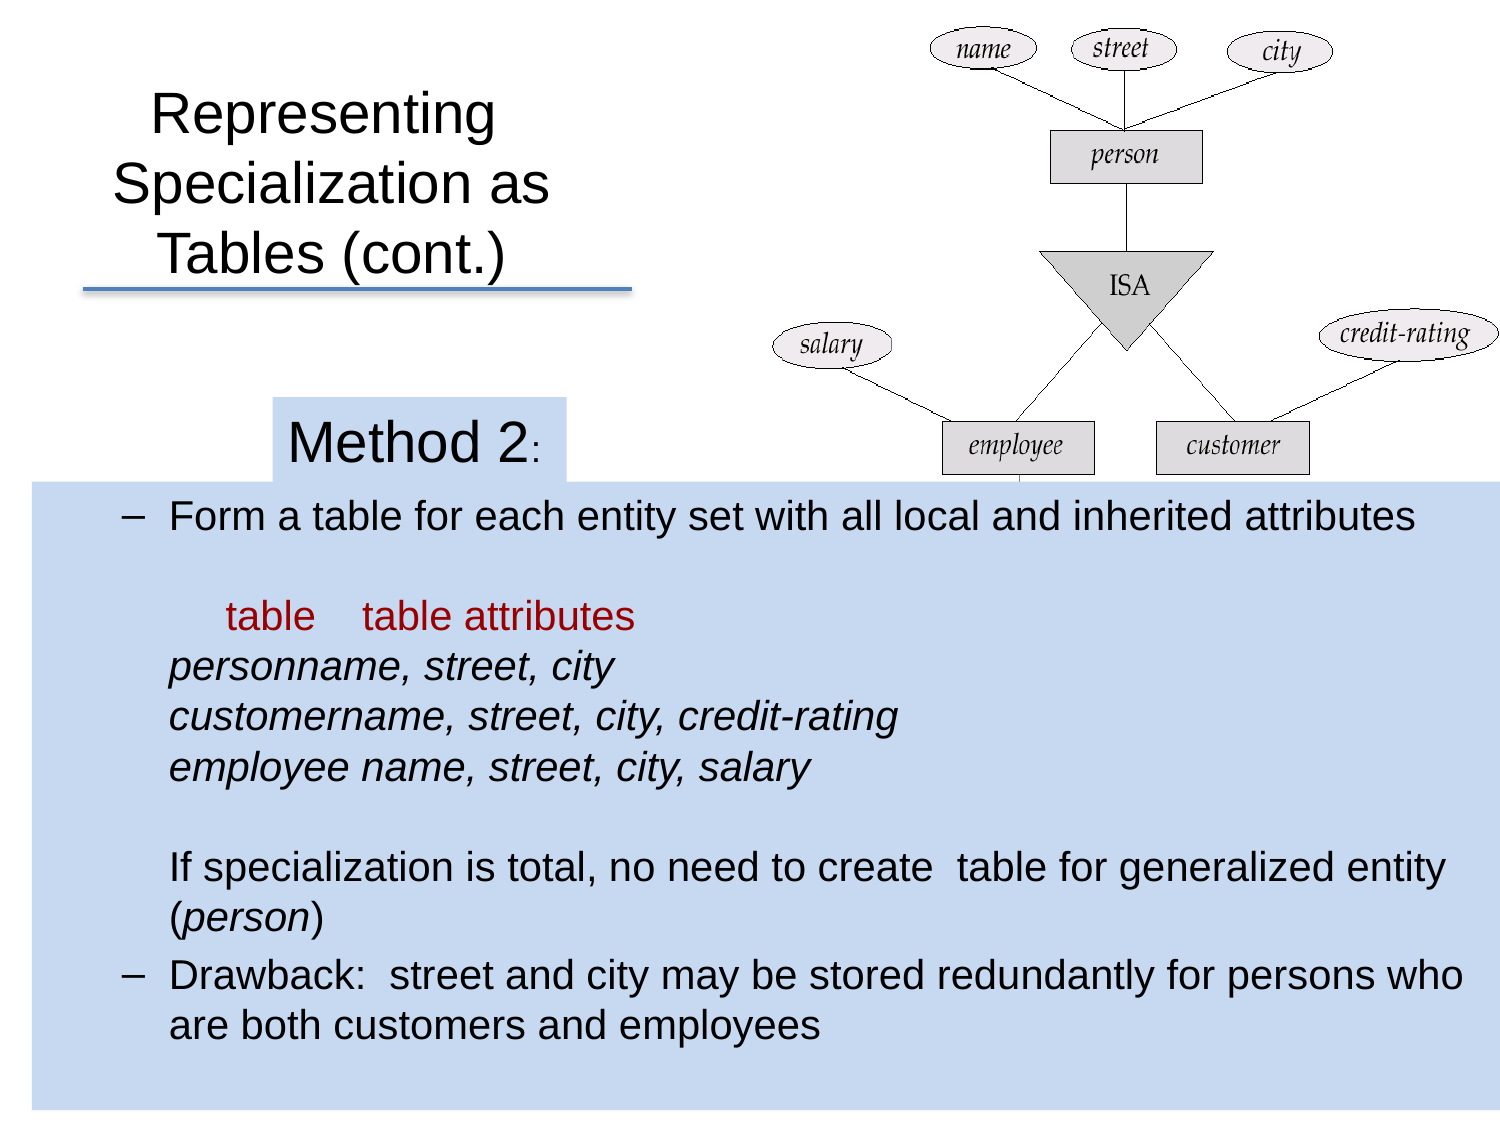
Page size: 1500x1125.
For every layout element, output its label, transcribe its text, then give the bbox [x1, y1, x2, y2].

list Form a table for each entity set with all local and inherited attributes table table attributes person name, street, city customer name, street, city, credit-rating employee name, street, city, salary If specialization is total, no need to create table for generalized entity (person) Drawback: street and city may be stored redundantly for persons who are both customers and employees [31, 481, 1500, 1111]
title Representing Specialization as Tables (cont.) [31, 129, 633, 230]
text_box Method 2: [272, 397, 567, 482]
picture [681, 14, 1500, 932]
